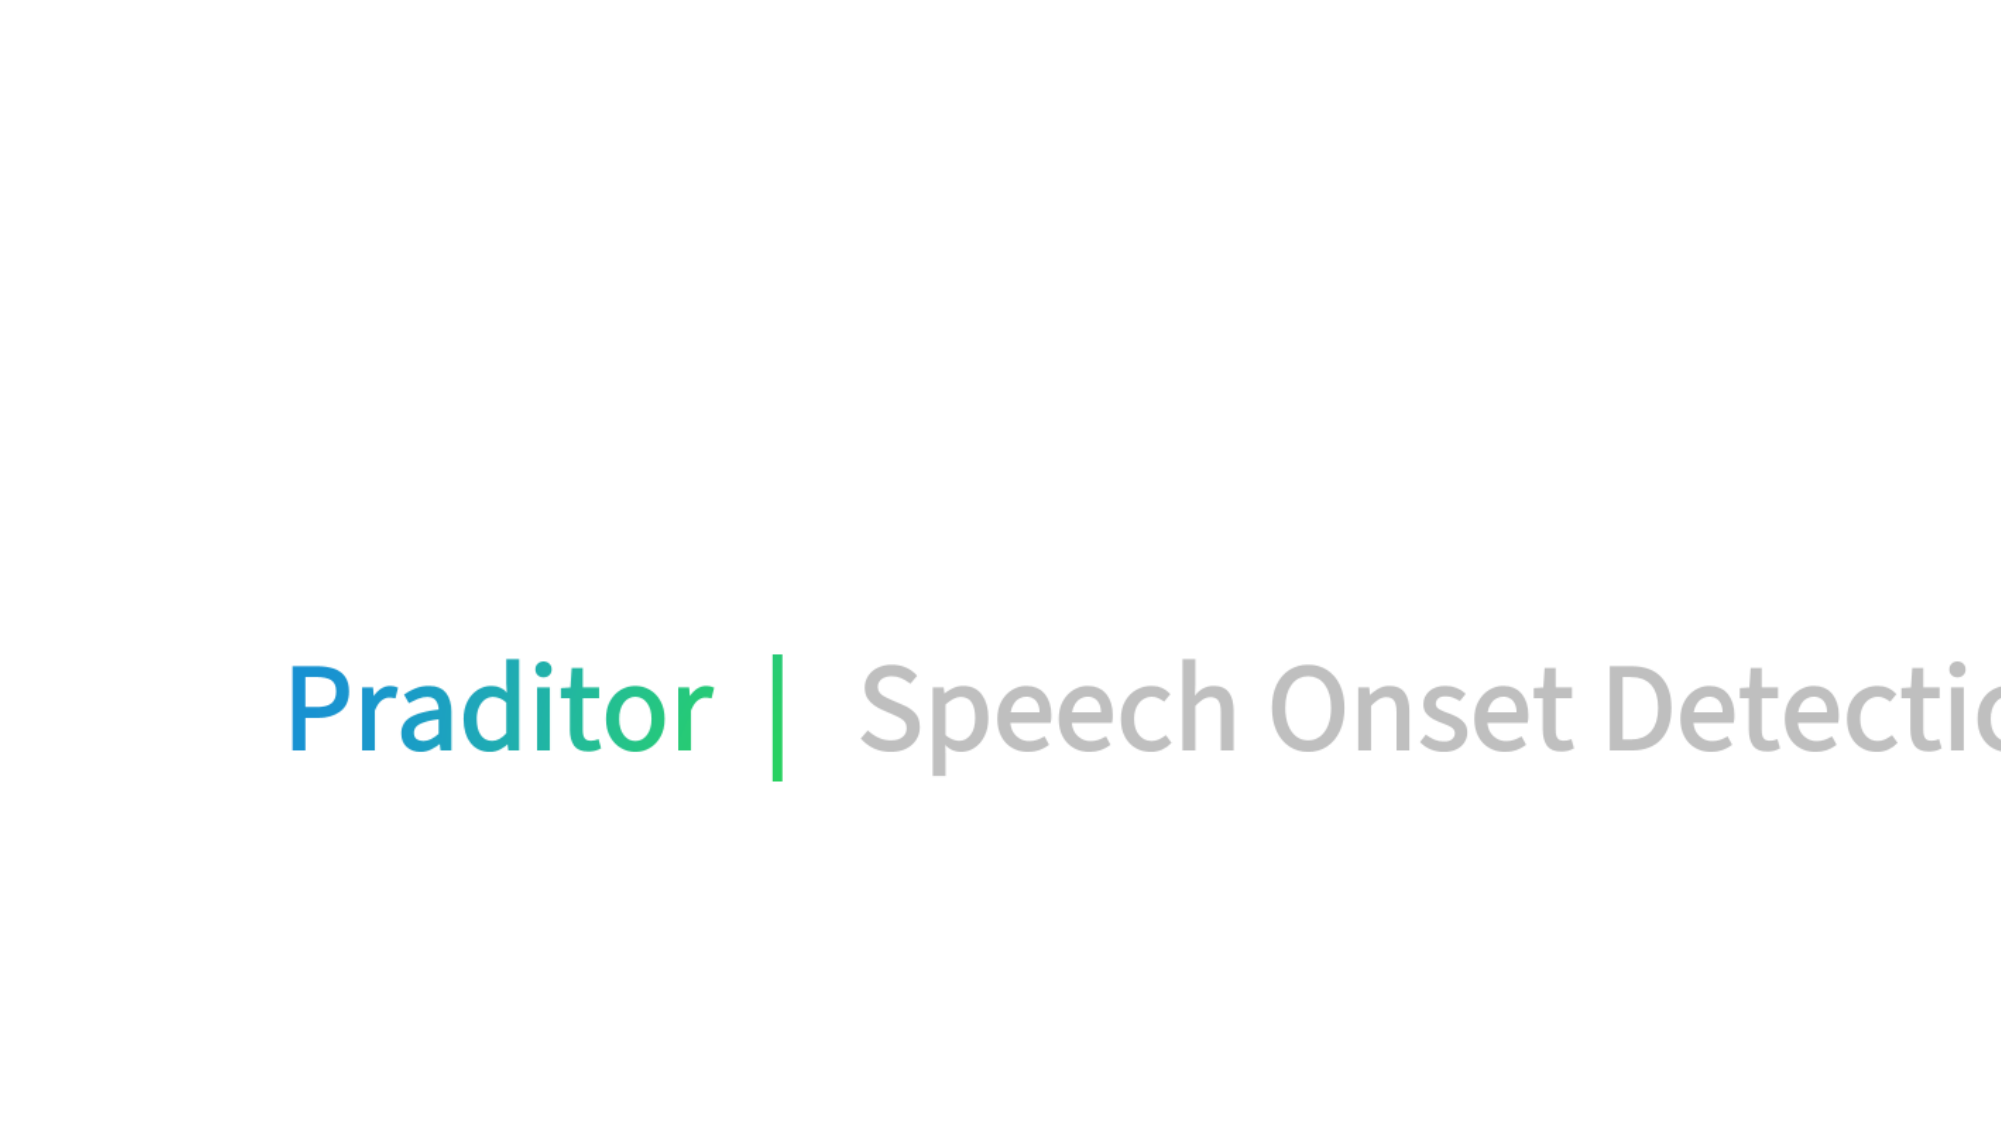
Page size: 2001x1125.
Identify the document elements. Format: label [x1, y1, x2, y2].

picture [73, 401, 2001, 1024]
